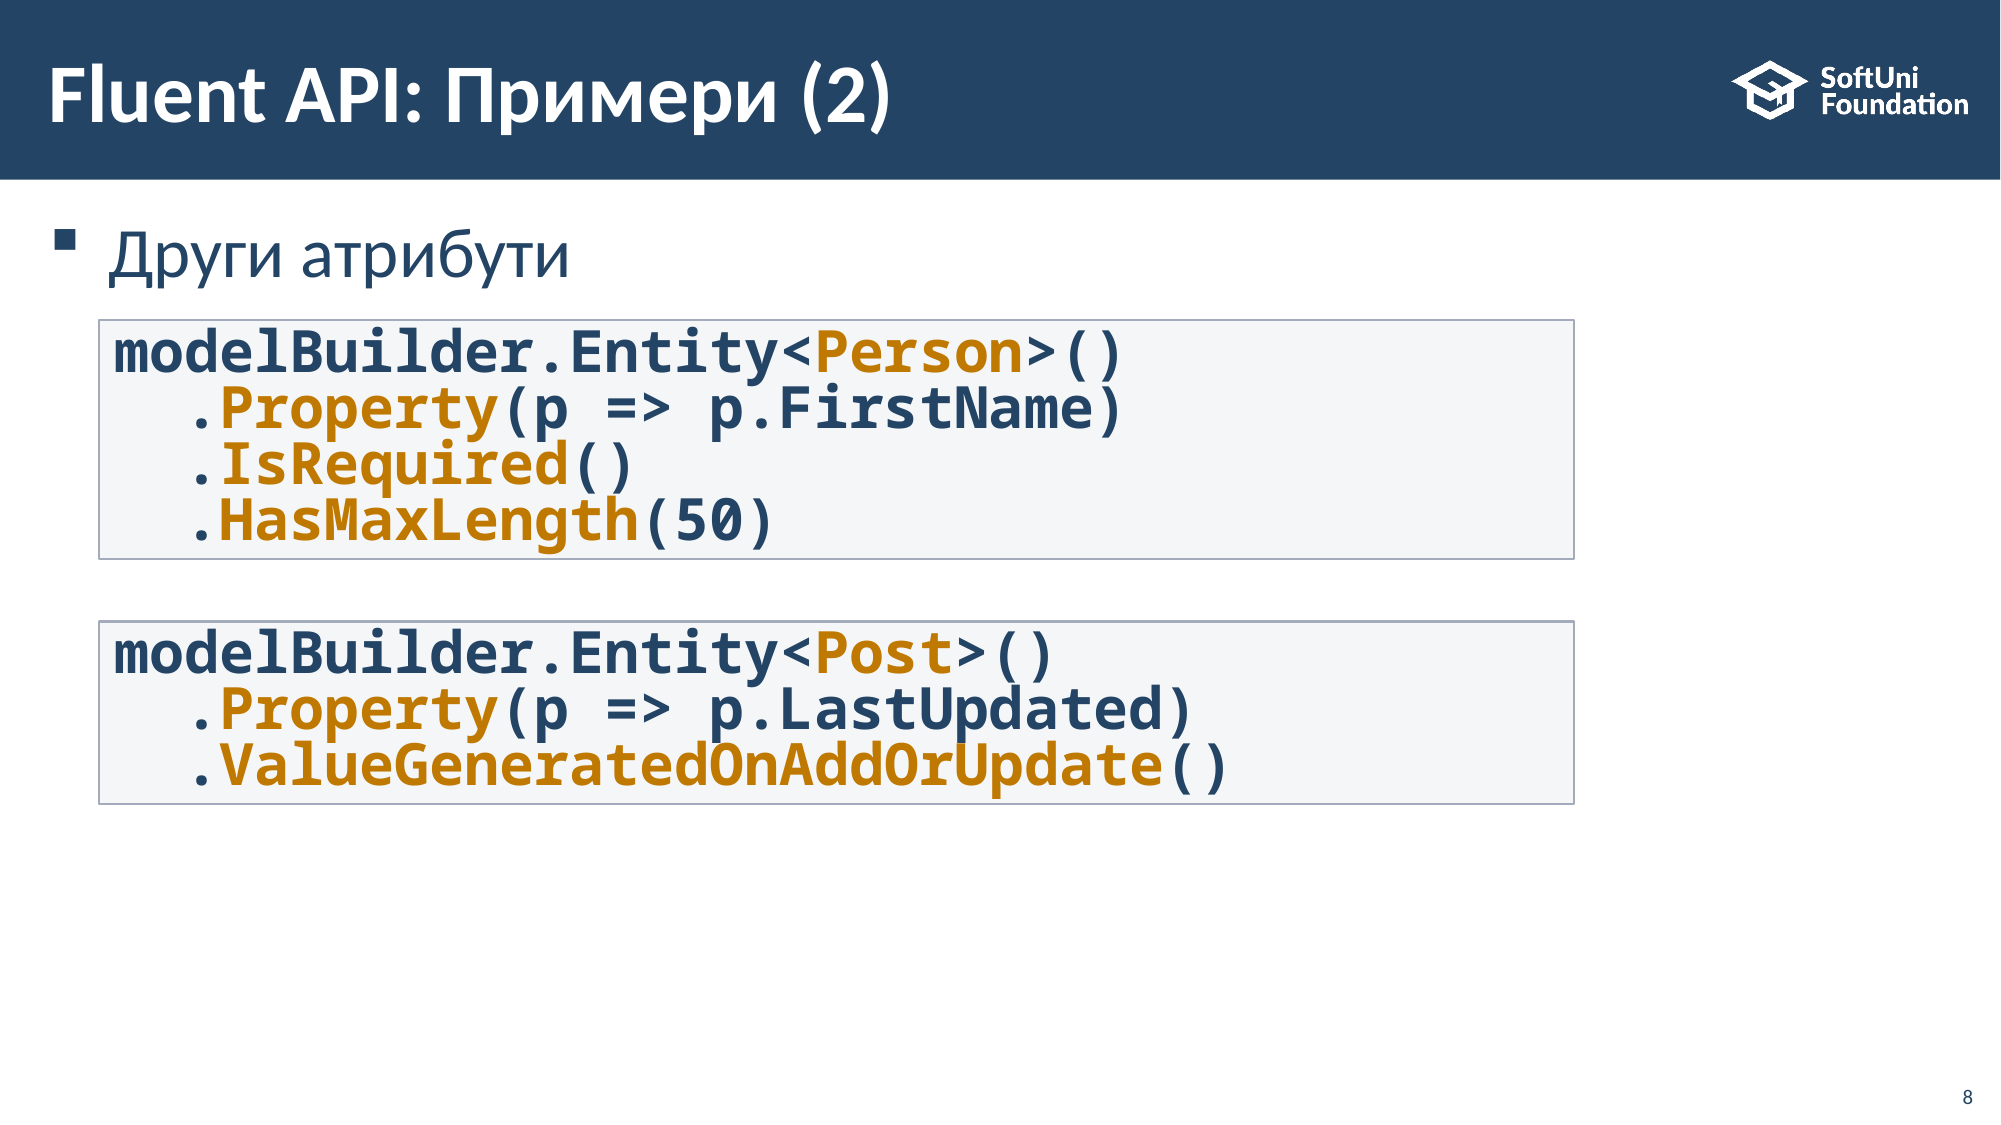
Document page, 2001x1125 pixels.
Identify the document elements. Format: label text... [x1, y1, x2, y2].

title Fluent API: Примери (2) [31, 16, 1716, 162]
text_box modelBuilder.Entity<Person>() .Property(p => p.FirstName) .IsRequired() .HasMaxLength(50) [99, 320, 1575, 559]
slide_number 8 [1927, 1067, 1989, 1117]
list Други атрибути [31, 196, 1970, 1104]
picture [1731, 60, 1968, 120]
text_box modelBuilder.Entity<Post>() .Property(p => p.LastUpdated) .ValueGeneratedOnAddOrUpdate() [99, 621, 1575, 805]
